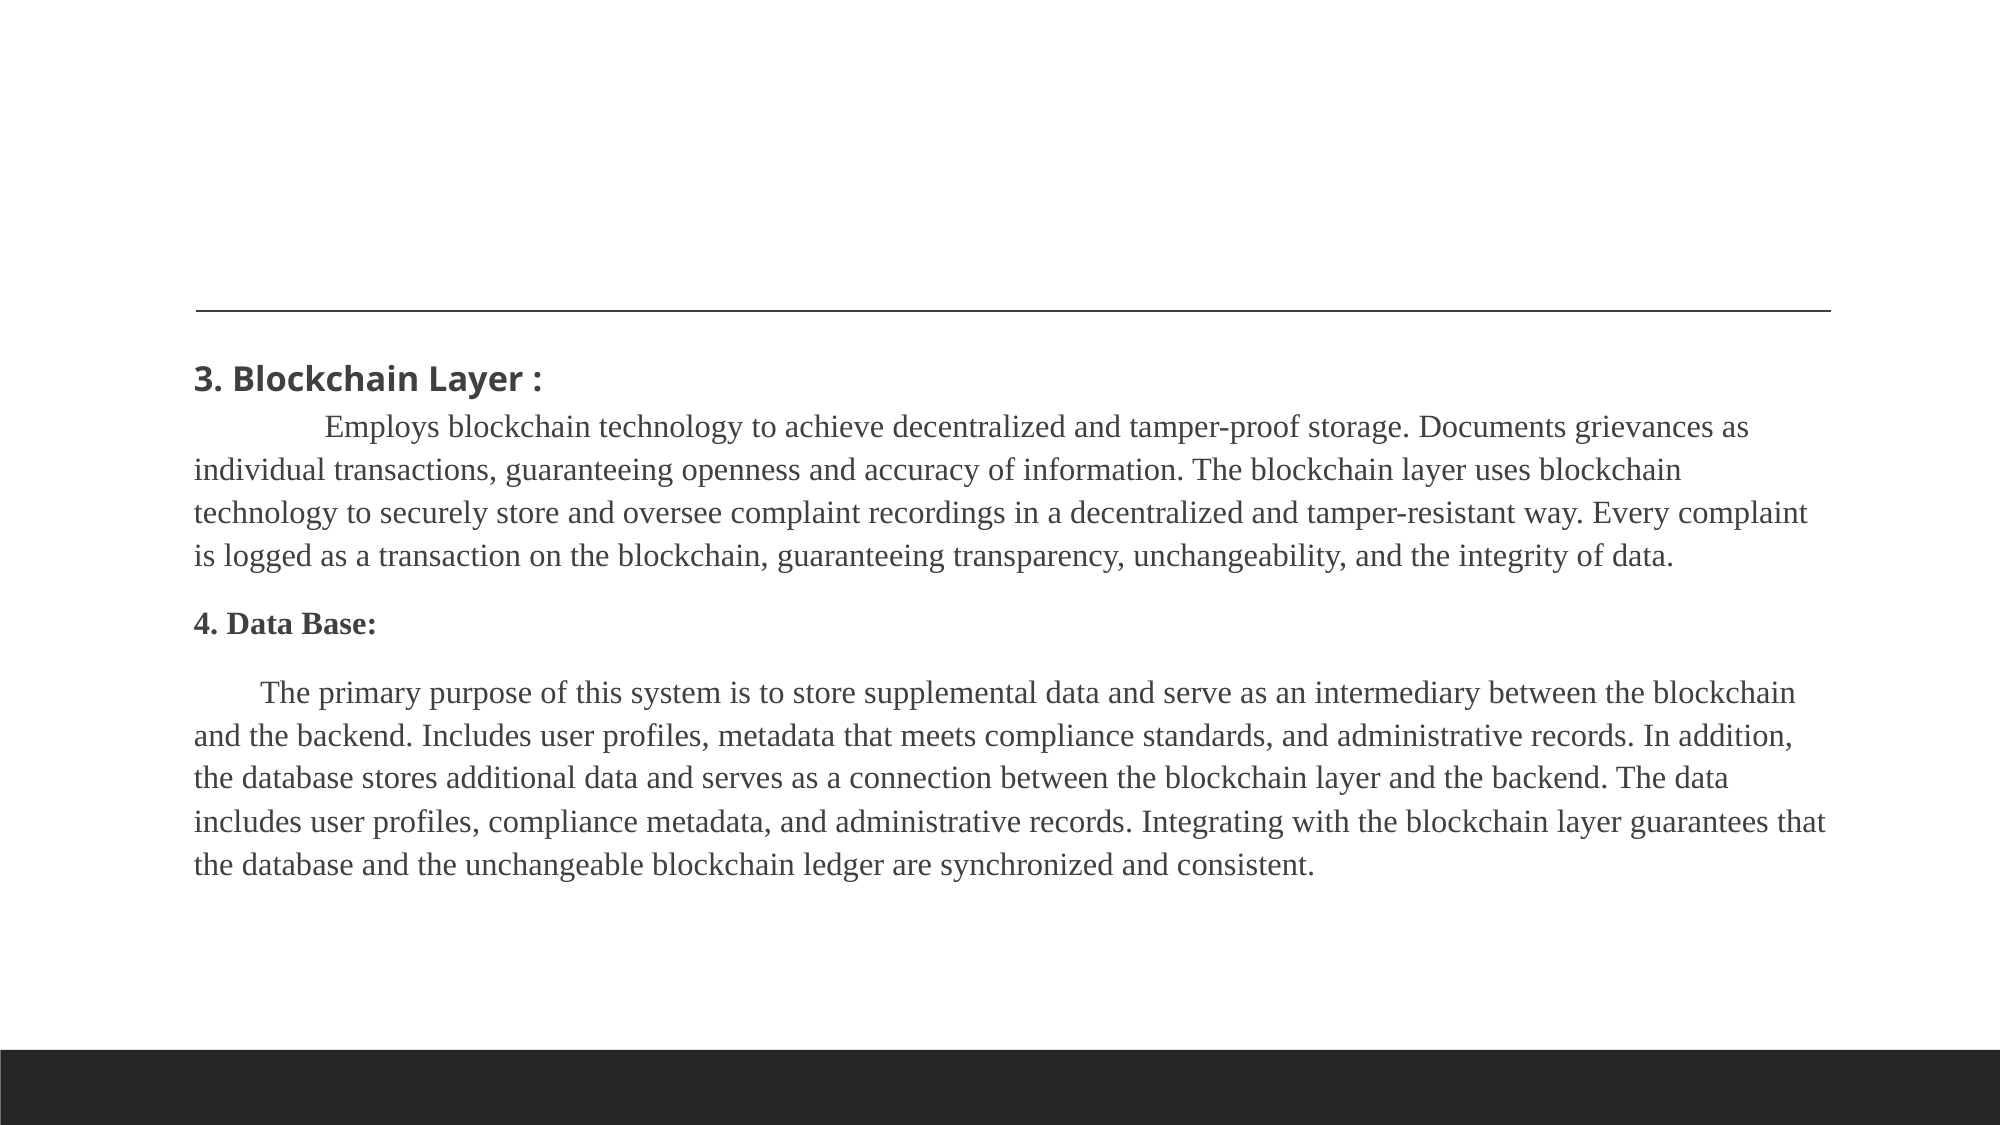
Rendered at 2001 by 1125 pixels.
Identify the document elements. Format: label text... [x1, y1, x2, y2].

list 3. Blockchain Layer : Employs blockchain technology to achieve decentralized and tamper-proof storage. Documents grievances as individual transactions, guaranteeing openness and accuracy of information. The blockchain layer uses blockchain technology to securely store and oversee complaint recordings in a decentralized and tamper-resistant way. Every complaint is logged as a transaction on the blockchain, guaranteeing transparency, unchangeability, and the integrity of data. 4. Data Base: The primary purpose of this system is to store supplemental data and serve as an intermediary between the blockchain and the backend. Includes user profiles, metadata that meets compliance standards, and administrative records. In addition, the database stores additional data and serves as a connection between the blockchain layer and the backend. The data includes user profiles, compliance metadata, and administrative records. Integrating with the blockchain layer guarantees that the database and the unchangeable blockchain ledger are synchronized and consistent. [180, 345, 1830, 963]
